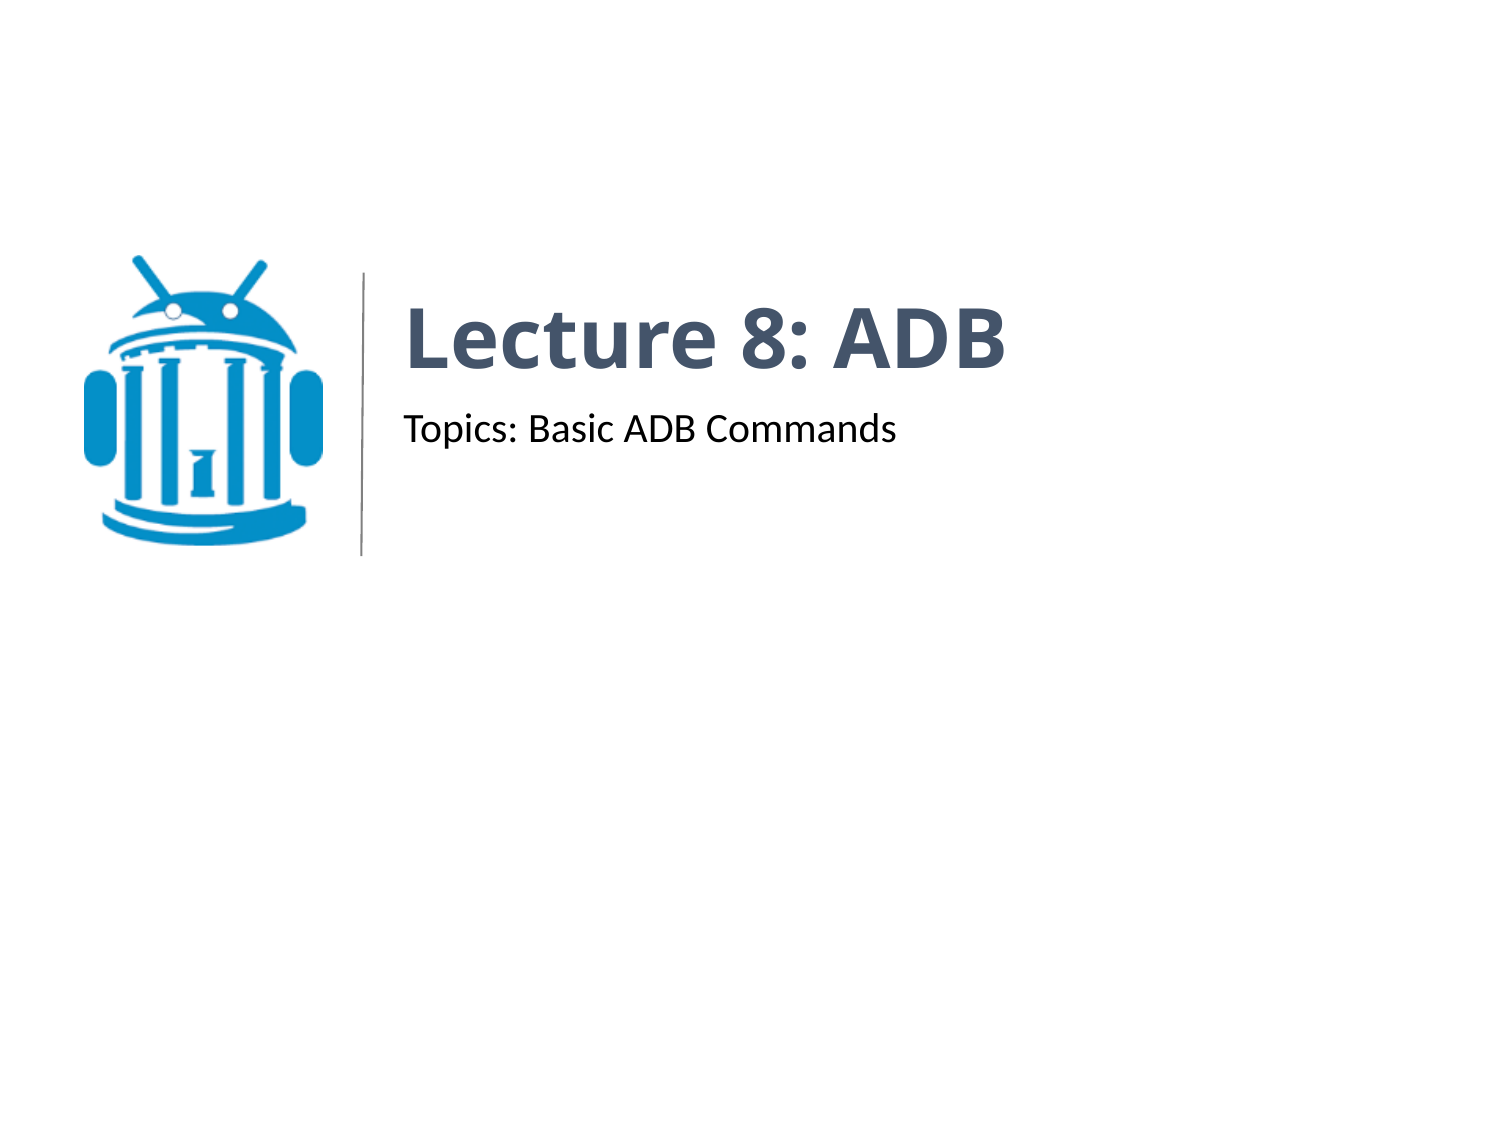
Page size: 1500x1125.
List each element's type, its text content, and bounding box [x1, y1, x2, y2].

title Lecture 8: ADB [388, 277, 1383, 394]
picture [84, 255, 323, 557]
text_box Topics: Basic ADB Commands [388, 393, 1332, 458]
